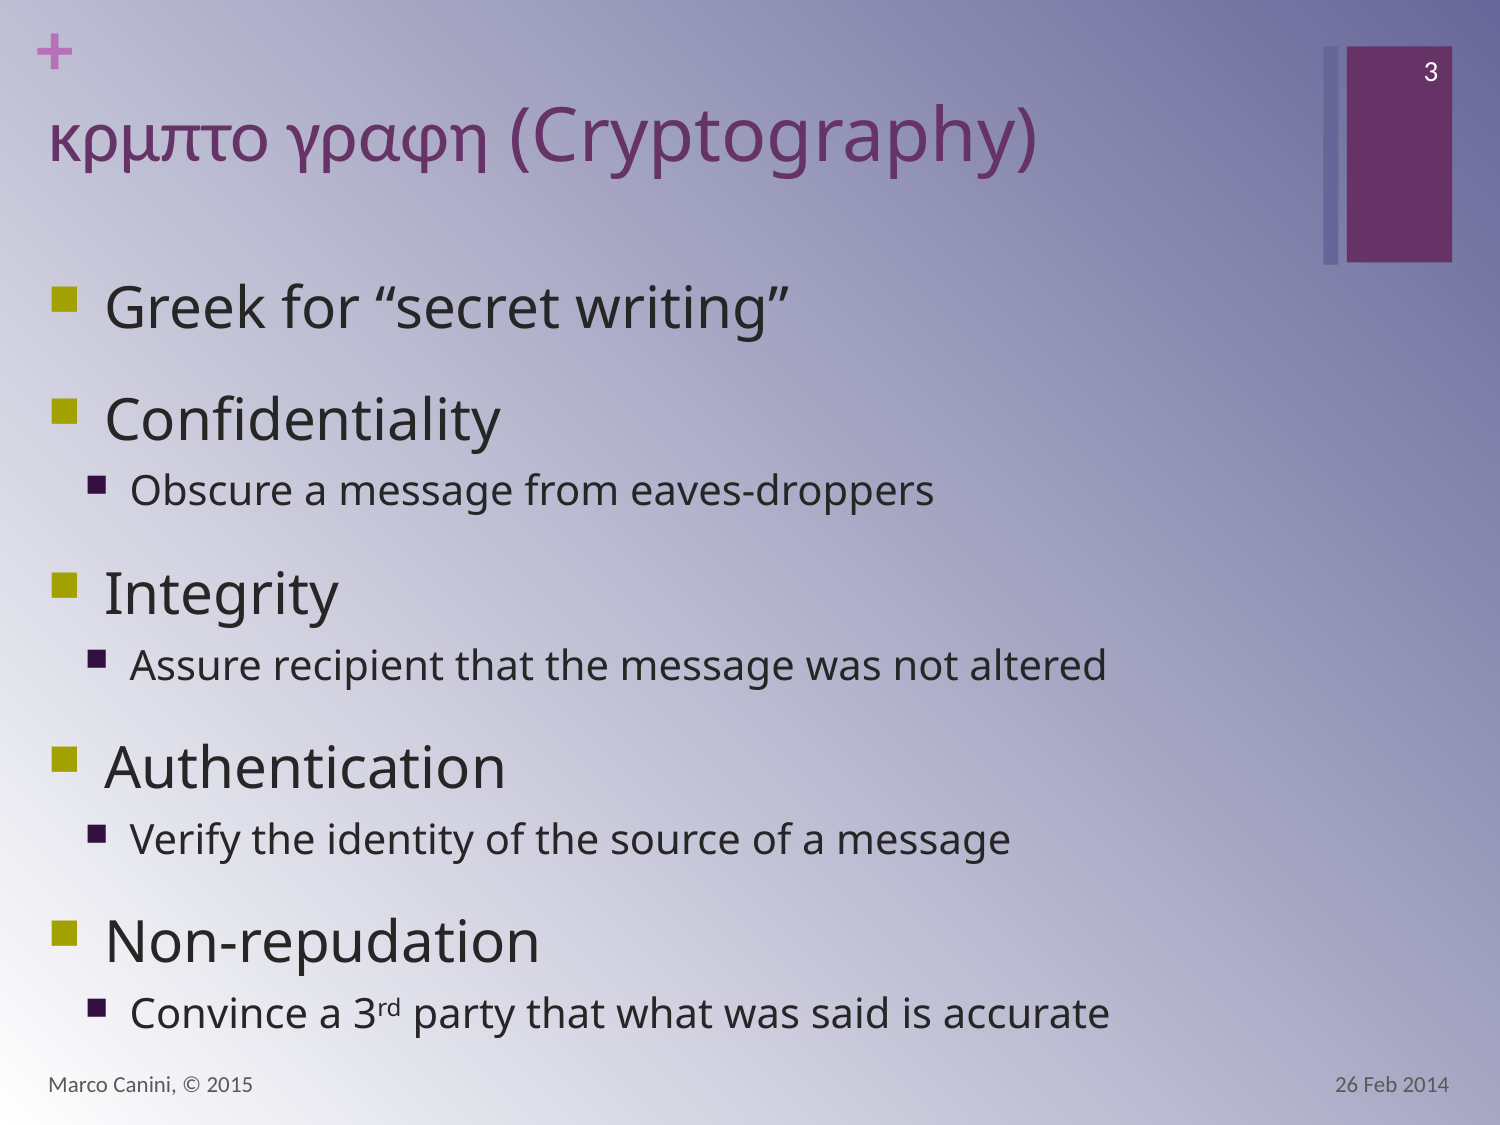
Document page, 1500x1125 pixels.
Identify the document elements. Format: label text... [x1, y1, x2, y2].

title κρμπτο γραφη (Cryptography) [33, 79, 1322, 262]
slide_number 3 [1362, 39, 1454, 100]
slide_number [1114, 1053, 1465, 1114]
footer Marco Canini, © 2015 [33, 1053, 1038, 1114]
list Greek for “secret writing” Confidentiality Obscure a message from eaves-droppers Integrity Assure recipient that the message was not altered Authentication Verify the identity of the source of a message Non-repudation Convince a 3rd party that what was said is accurate [33, 262, 1465, 1054]
